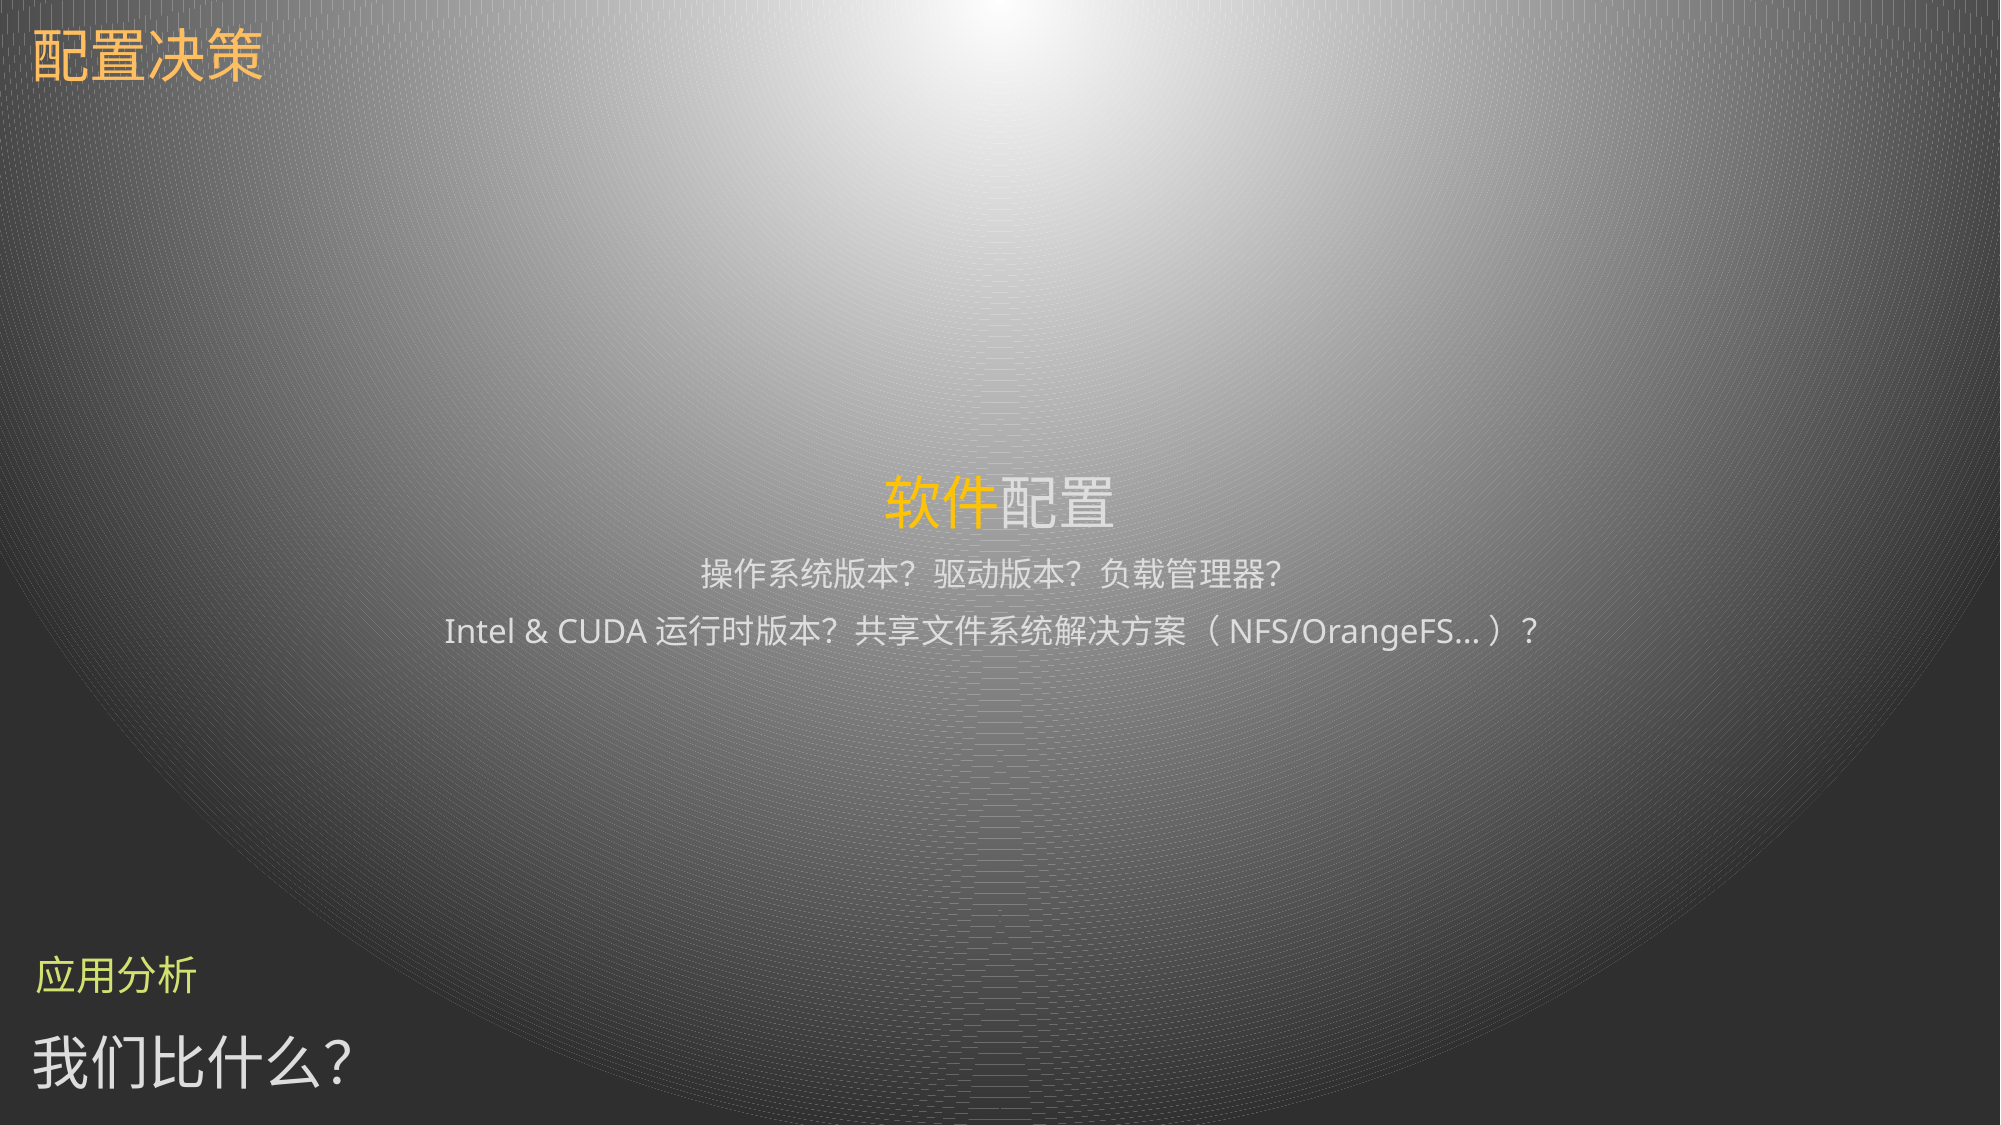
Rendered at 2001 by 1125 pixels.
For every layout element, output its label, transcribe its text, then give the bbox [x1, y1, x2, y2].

text_box 我们比什么？ [0, 1006, 414, 1125]
text_box 应用分析 [0, 947, 234, 1007]
subtitle 软件配置 操作系统版本？驱动版本？负载管理器？ Intel & CUDA运行时版本？共享文件系统解决方案（NFS/OrangeFS…）？ [249, 256, 1750, 869]
text_box 配置决策 [0, 0, 296, 118]
